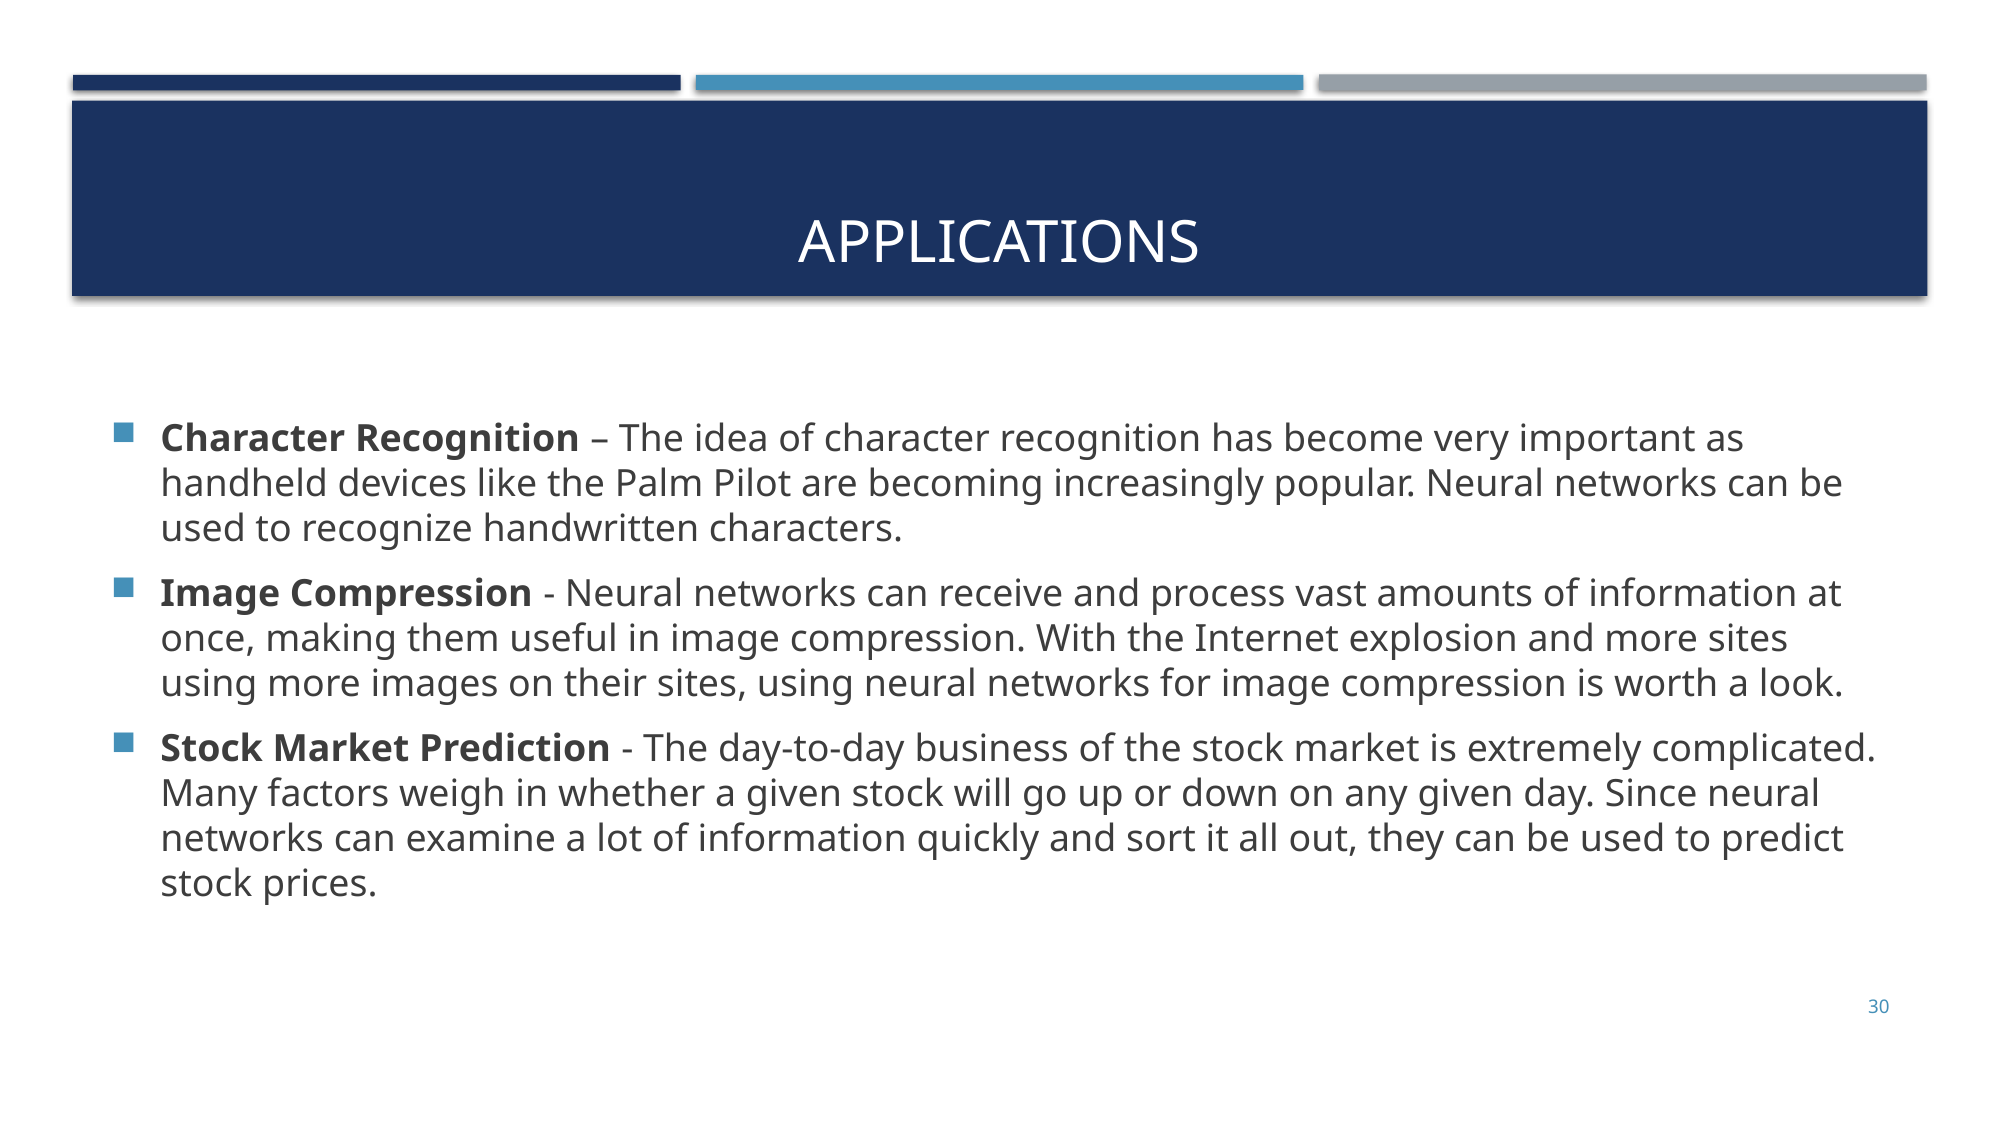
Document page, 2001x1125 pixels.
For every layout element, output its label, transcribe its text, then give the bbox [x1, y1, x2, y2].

title Applications [95, 115, 1905, 282]
slide_number 30 [1732, 977, 1905, 1037]
list Character Recognition – The idea of character recognition has become very important as handheld devices like the Palm Pilot are becoming increasingly popular. Neural networks can be used to recognize handwritten characters. Image Compression - Neural networks can receive and process vast amounts of information at once, making them useful in image compression. With the Internet explosion and more sites using more images on their sites, using neural networks for image compression is worth a look. Stock Market Prediction - The day-to-day business of the stock market is extremely complicated. Many factors weigh in whether a given stock will go up or down on any given day. Since neural networks can examine a lot of information quickly and sort it all out, they can be used to predict stock prices. [95, 357, 1905, 962]
